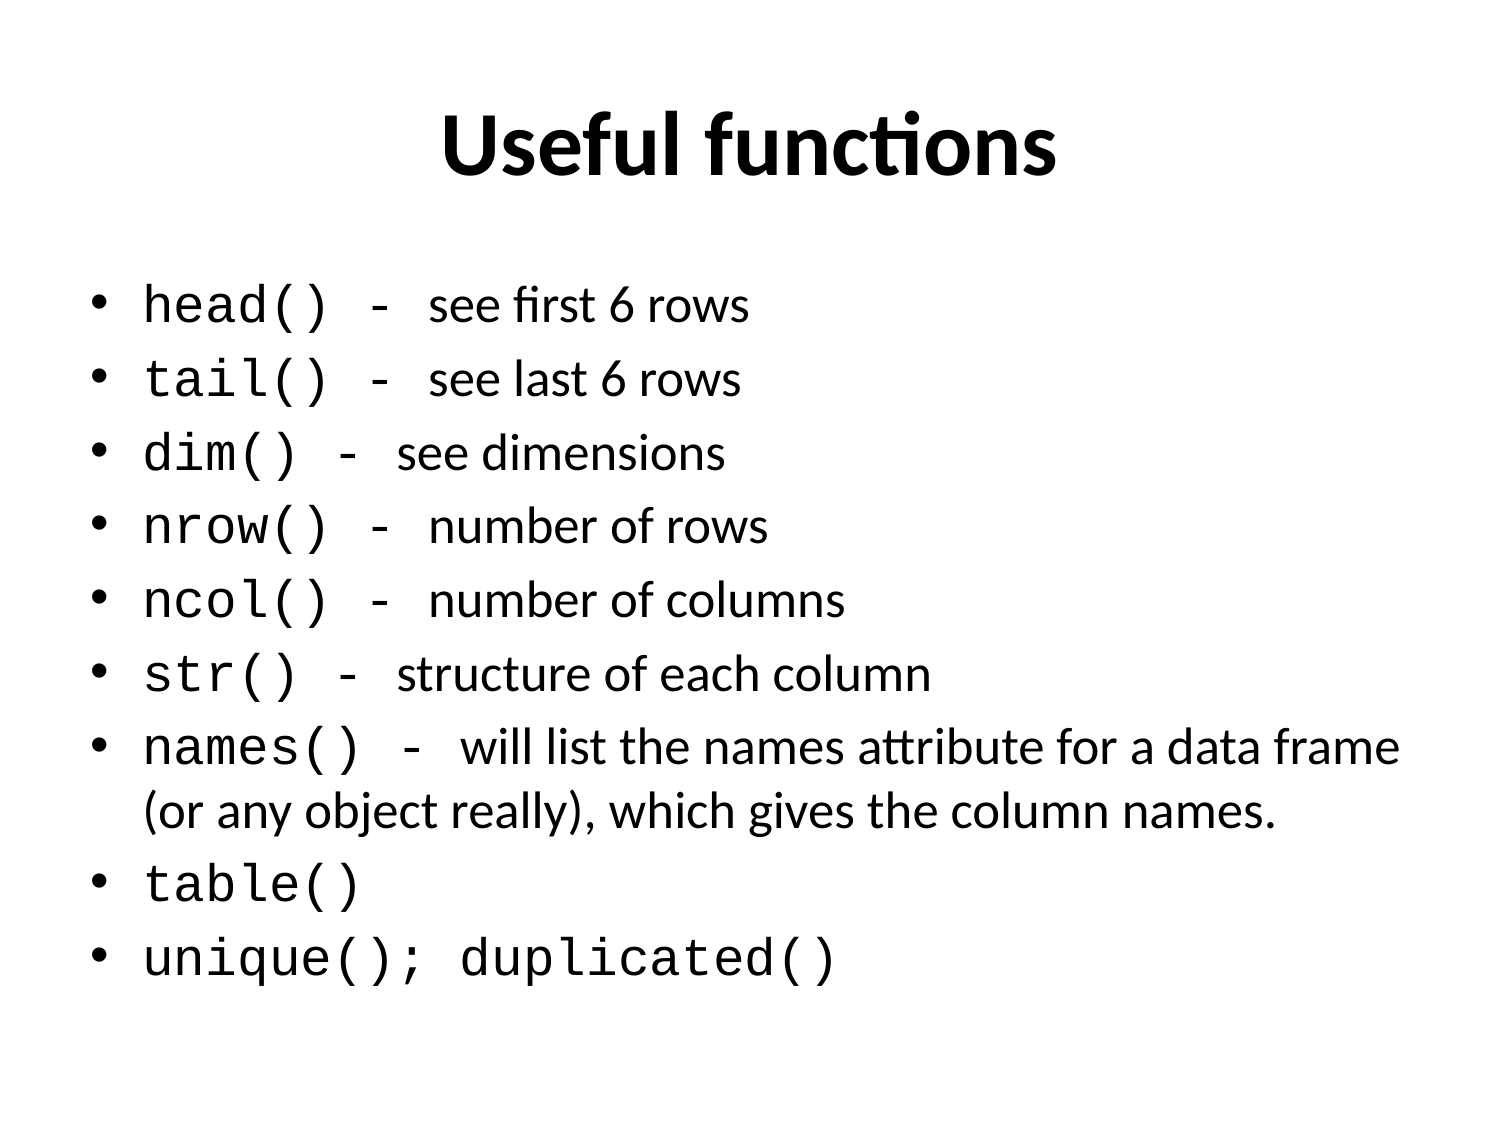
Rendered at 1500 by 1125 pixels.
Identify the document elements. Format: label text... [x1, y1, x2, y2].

title Useful functions [75, 45, 1425, 233]
list head() - see first 6 rows tail() - see last 6 rows dim() - see dimensions nrow() - number of rows ncol() - number of columns str() - structure of each column names() - will list the names attribute for a data frame (or any object really), which gives the column names. table() unique(); duplicated() [75, 262, 1425, 1005]
